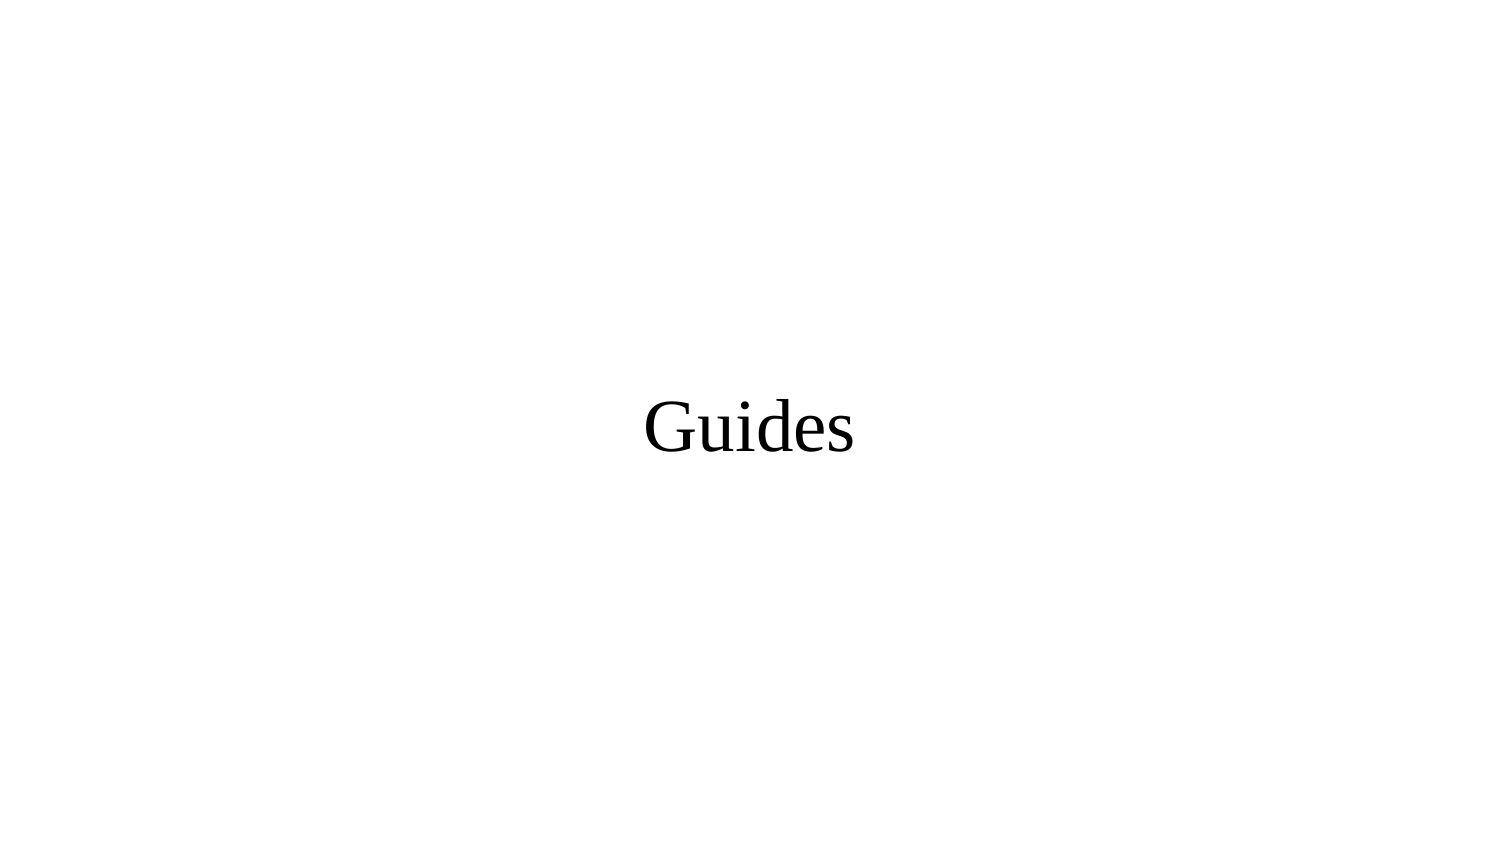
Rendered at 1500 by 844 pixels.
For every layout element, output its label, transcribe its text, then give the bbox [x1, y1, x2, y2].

title Guides [51, 352, 1449, 491]
